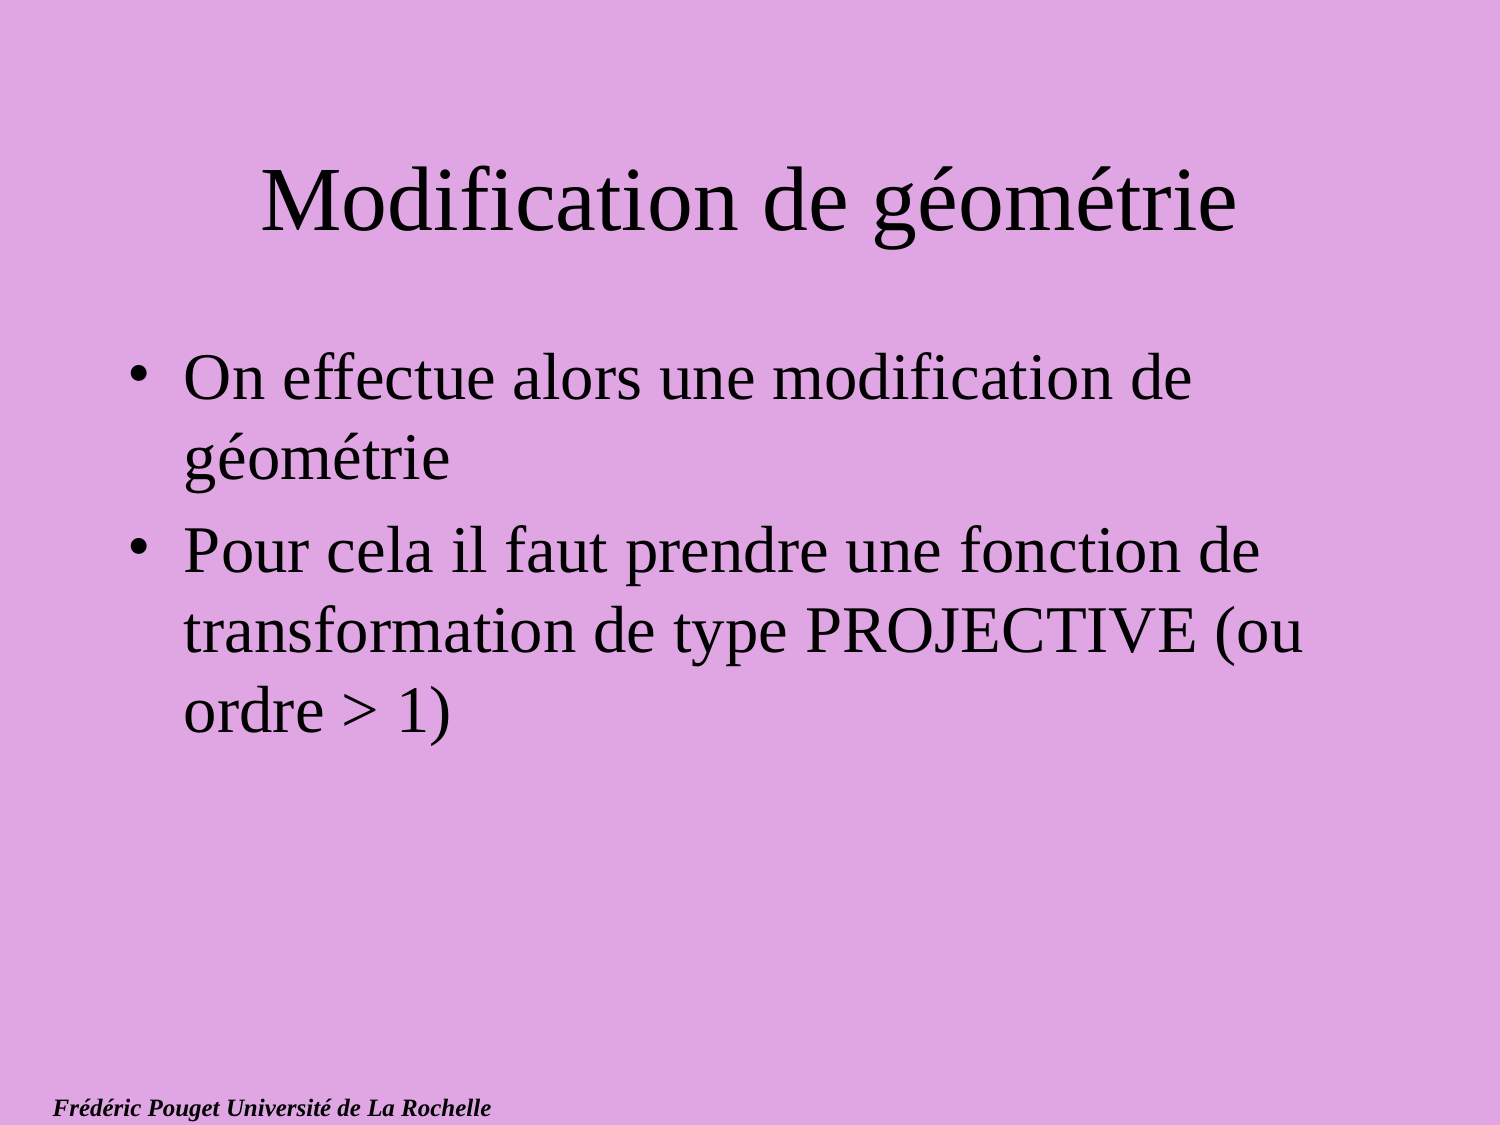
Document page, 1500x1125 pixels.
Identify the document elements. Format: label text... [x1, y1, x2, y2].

title Modification de géométrie [112, 99, 1388, 288]
text_box Frédéric Pouget Université de La Rochelle [37, 1087, 763, 1125]
list On effectue alors une modification de géométrie Pour cela il faut prendre une fonction de transformation de type PROJECTIVE (ou ordre > 1) [112, 324, 1388, 1000]
